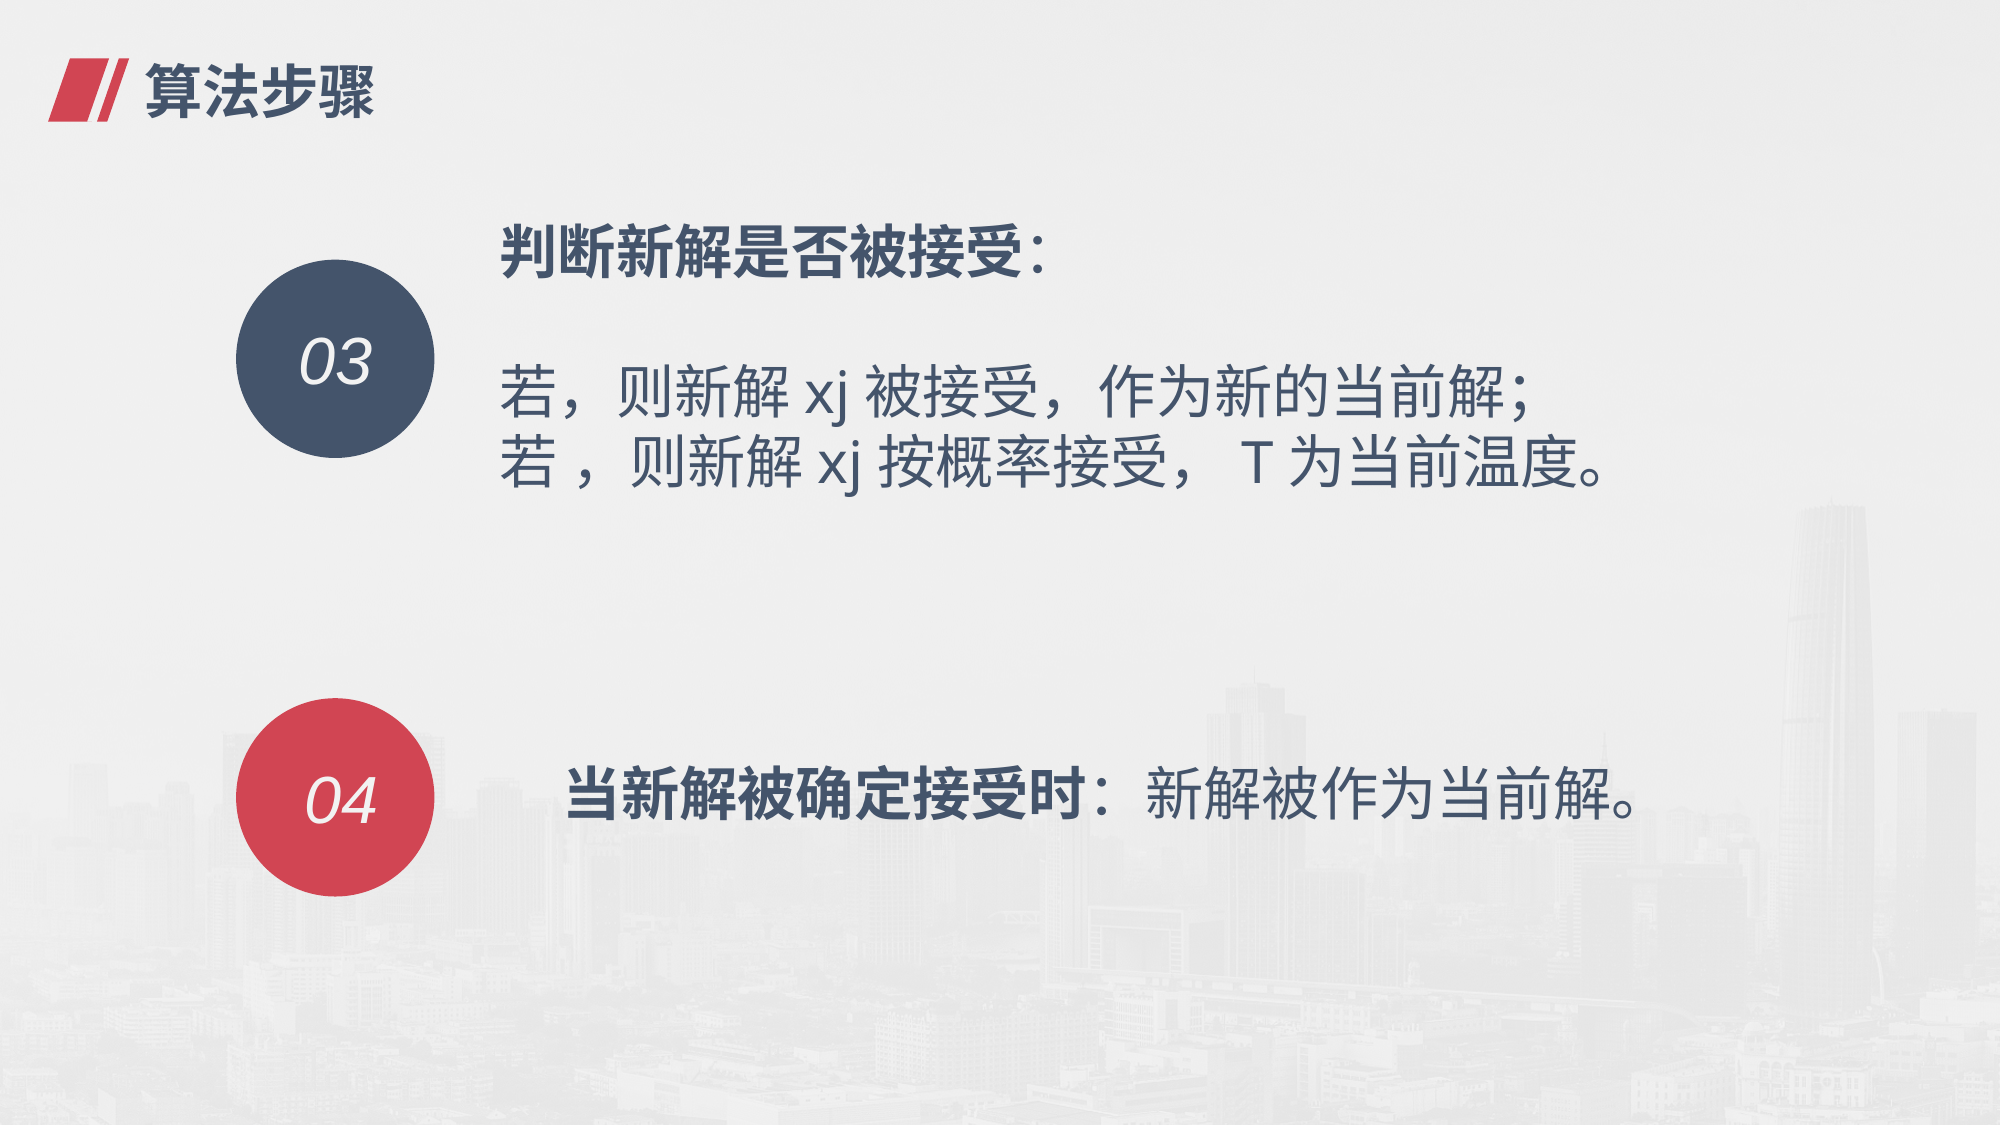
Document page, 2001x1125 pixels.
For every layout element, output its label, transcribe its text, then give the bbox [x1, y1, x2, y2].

title 算法步骤 [129, 47, 395, 133]
text_box [235, 697, 436, 898]
text_box [235, 258, 436, 460]
text_box 04 [289, 749, 394, 845]
text_box 03 [283, 310, 388, 406]
